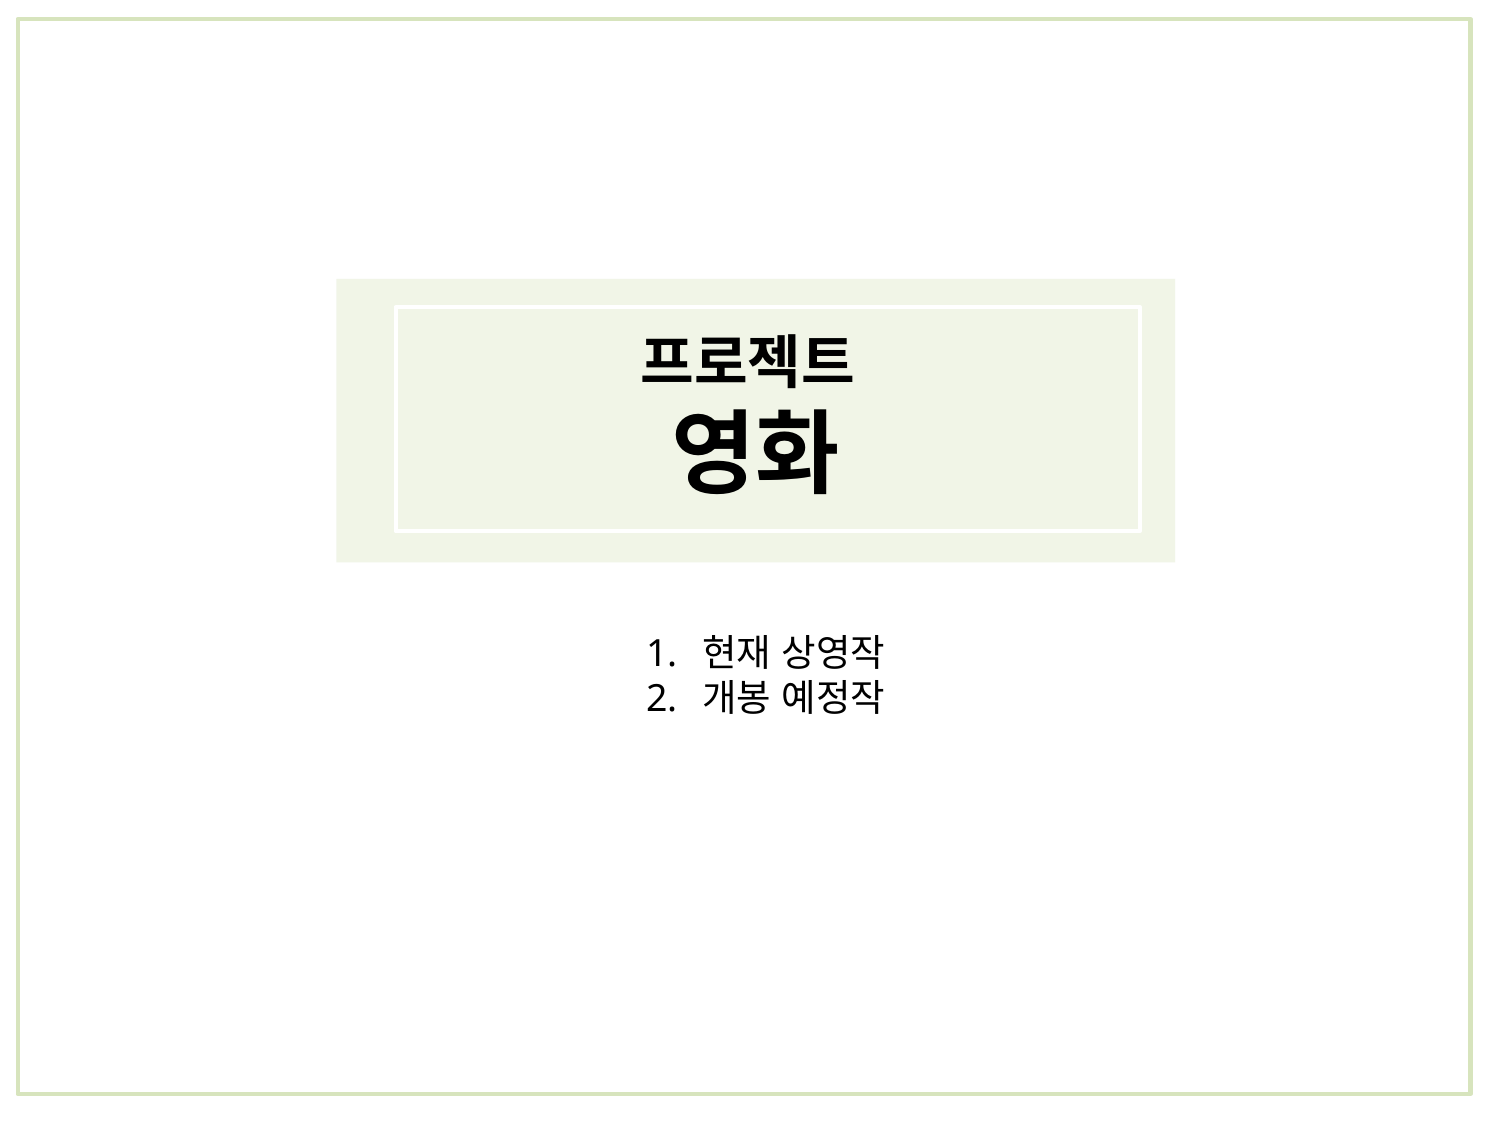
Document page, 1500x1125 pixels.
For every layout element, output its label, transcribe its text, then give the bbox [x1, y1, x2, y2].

text_box [16, 17, 1473, 1096]
text_box [394, 305, 1142, 533]
text_box 프로젝트 영화 [371, 302, 1140, 527]
text_box 현재 상영작 개봉 예정작 [631, 621, 901, 727]
